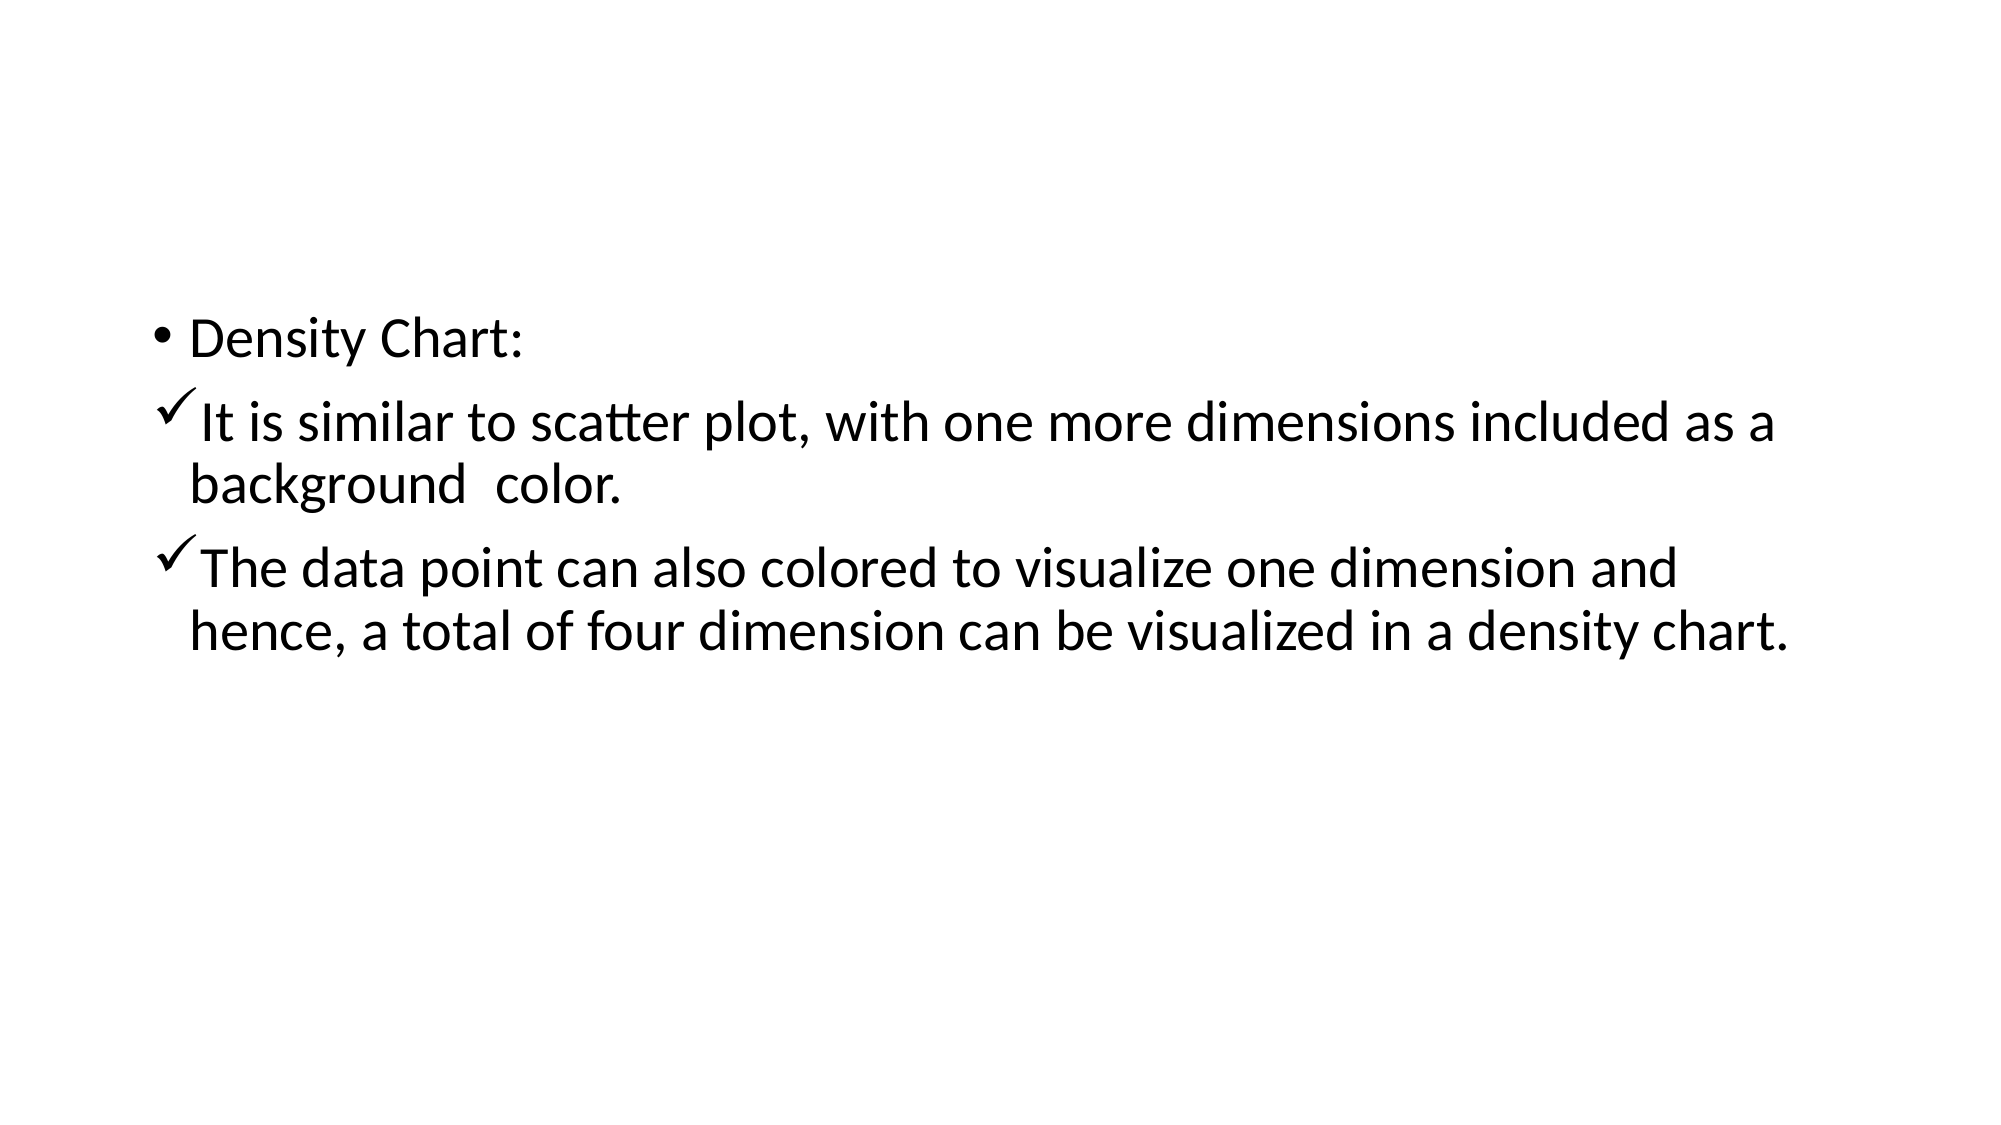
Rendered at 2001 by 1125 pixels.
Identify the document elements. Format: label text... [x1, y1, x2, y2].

list Density Chart: It is similar to scatter plot, with one more dimensions included as a background color. The data point can also colored to visualize one dimension and hence, a total of four dimension can be visualized in a density chart. [137, 299, 1863, 1014]
